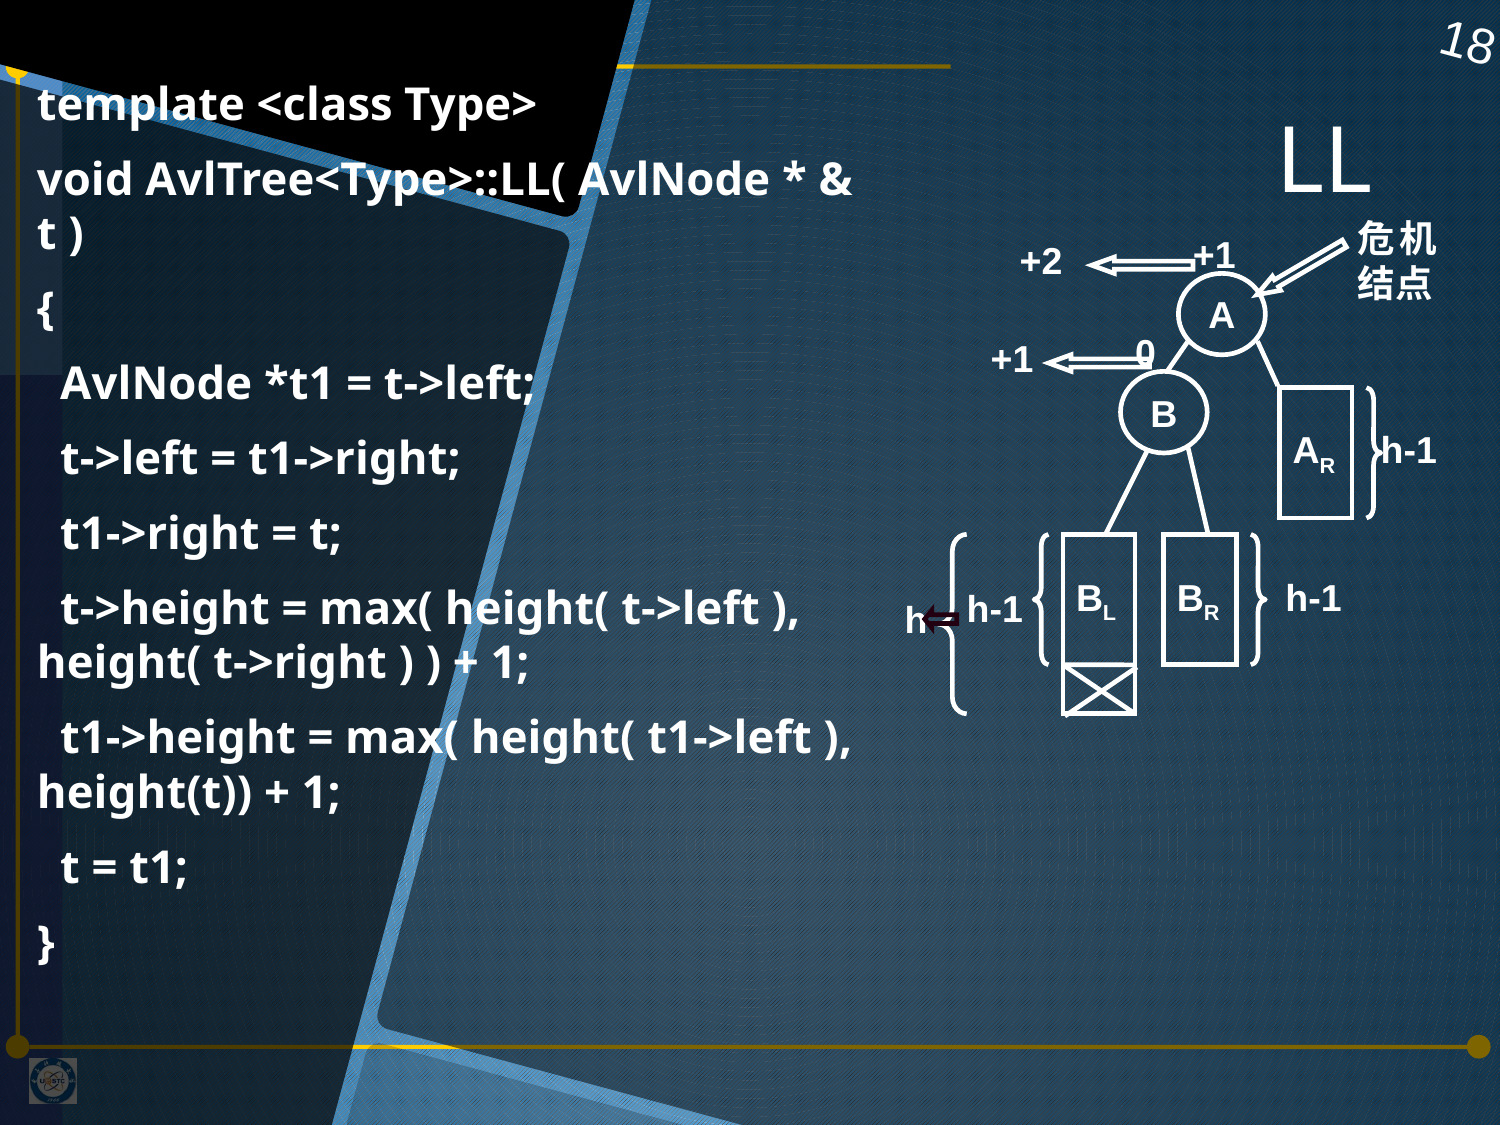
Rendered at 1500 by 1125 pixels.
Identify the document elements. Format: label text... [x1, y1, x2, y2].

title LL [112, 31, 1388, 201]
list template <class Type> void AvlTree<Type>::LL( AvlNode * & t ) { AvlNode *t1 = t->left; t->left = t1->right; t1->right = t; t->height = max( height( t->left ), height( t->right ) ) + 1; t1->height = max( height( t1->left ), height(t)) + 1; t = t1; } [21, 67, 925, 976]
picture [29, 1058, 77, 1104]
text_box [891, 207, 1469, 717]
slide_number 18 [1201, 0, 1500, 81]
